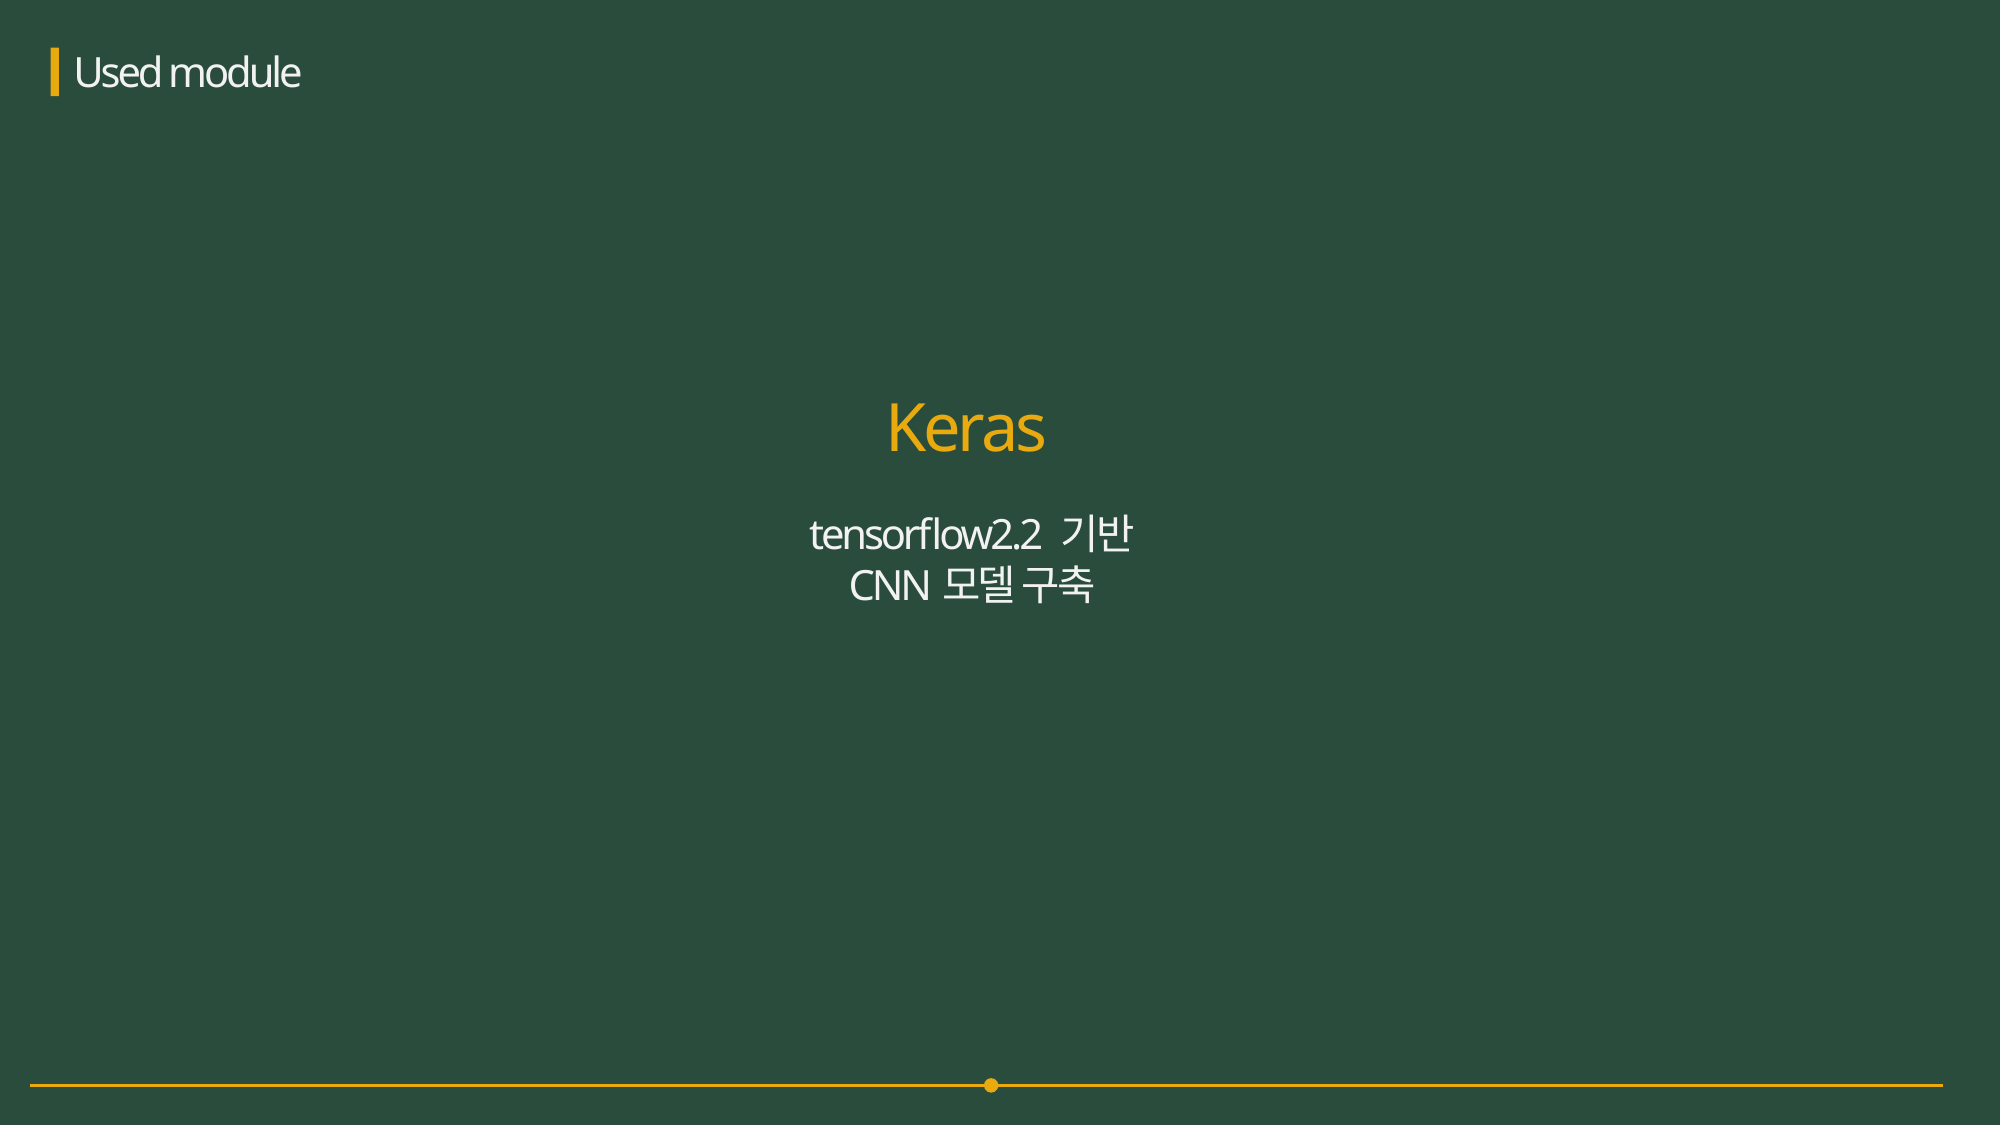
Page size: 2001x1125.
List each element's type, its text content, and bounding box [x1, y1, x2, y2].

text_box Keras [870, 377, 1063, 473]
text_box tensorflow2.2 기반 CNN모델 구축 [794, 501, 1150, 616]
text_box [50, 47, 60, 97]
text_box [30, 1085, 1944, 1093]
text_box [982, 1077, 1000, 1085]
text_box Used module [58, 38, 318, 103]
